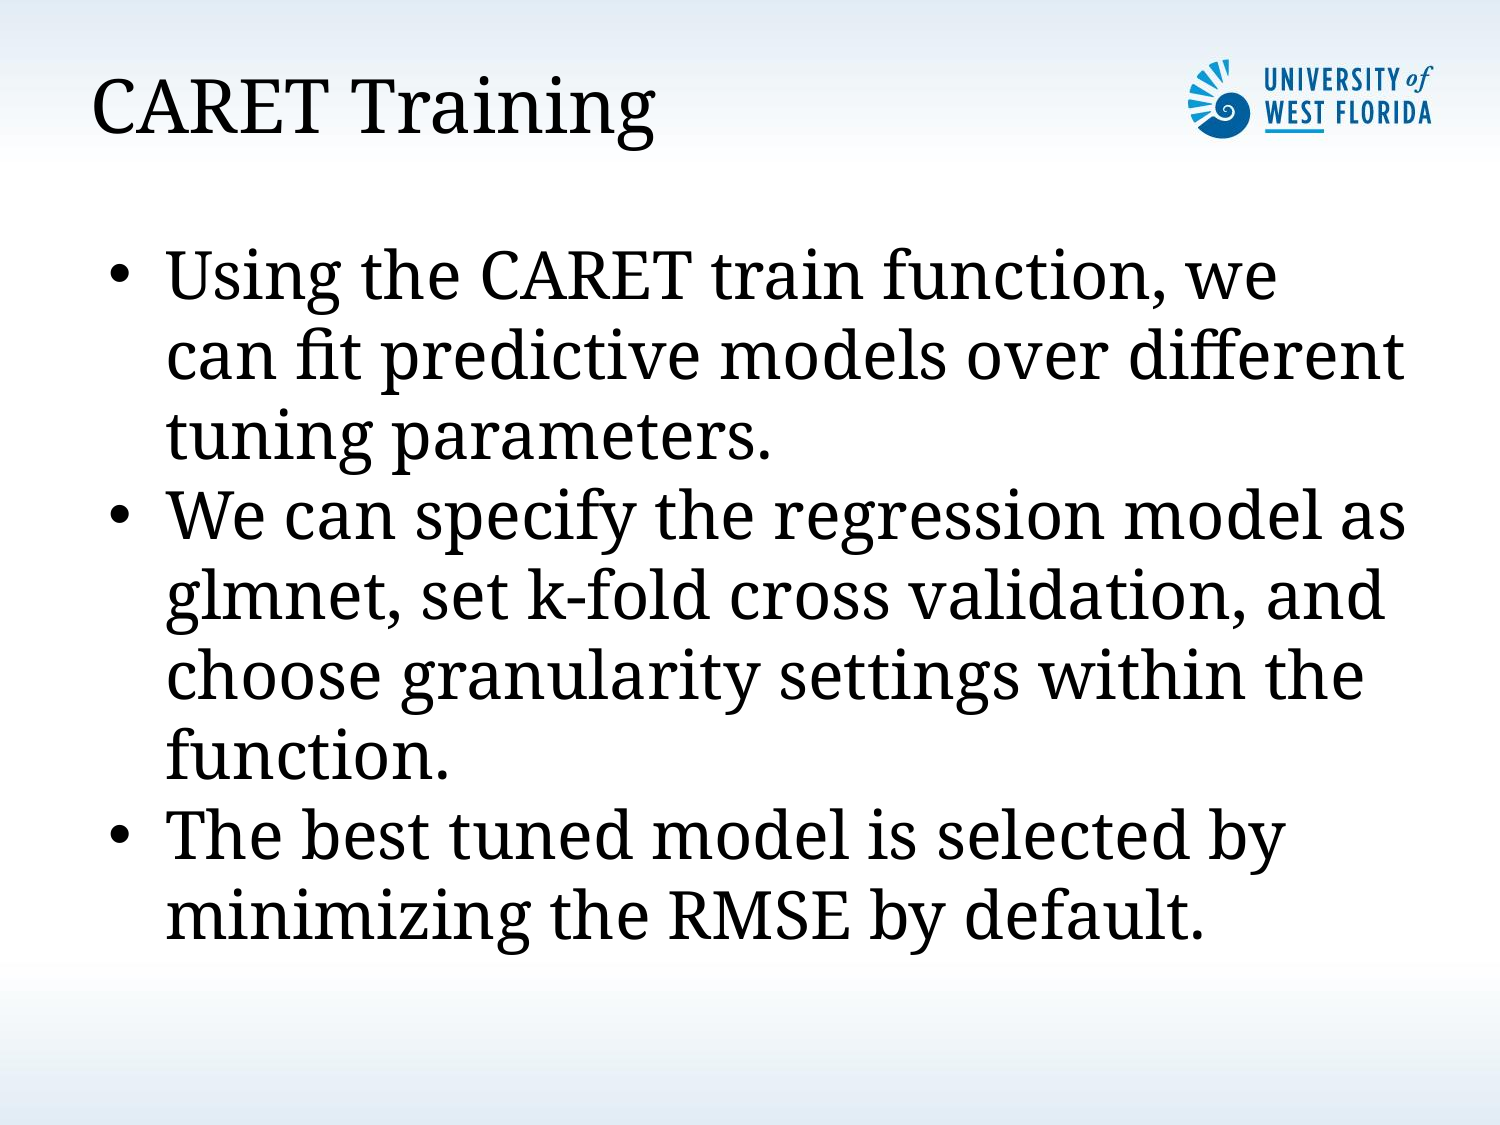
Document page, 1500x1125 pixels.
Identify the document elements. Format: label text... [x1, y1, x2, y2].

list Using the CARET train function, we can fit predictive models over different tuning parameters. We can specify the regression model as glmnet, set k-fold cross validation, and choose granularity settings within the function. The best tuned model is selected by minimizing the RMSE by default. [75, 224, 1425, 1063]
picture [0, 0, 1500, 1125]
title CARET Training [75, 45, 1150, 163]
